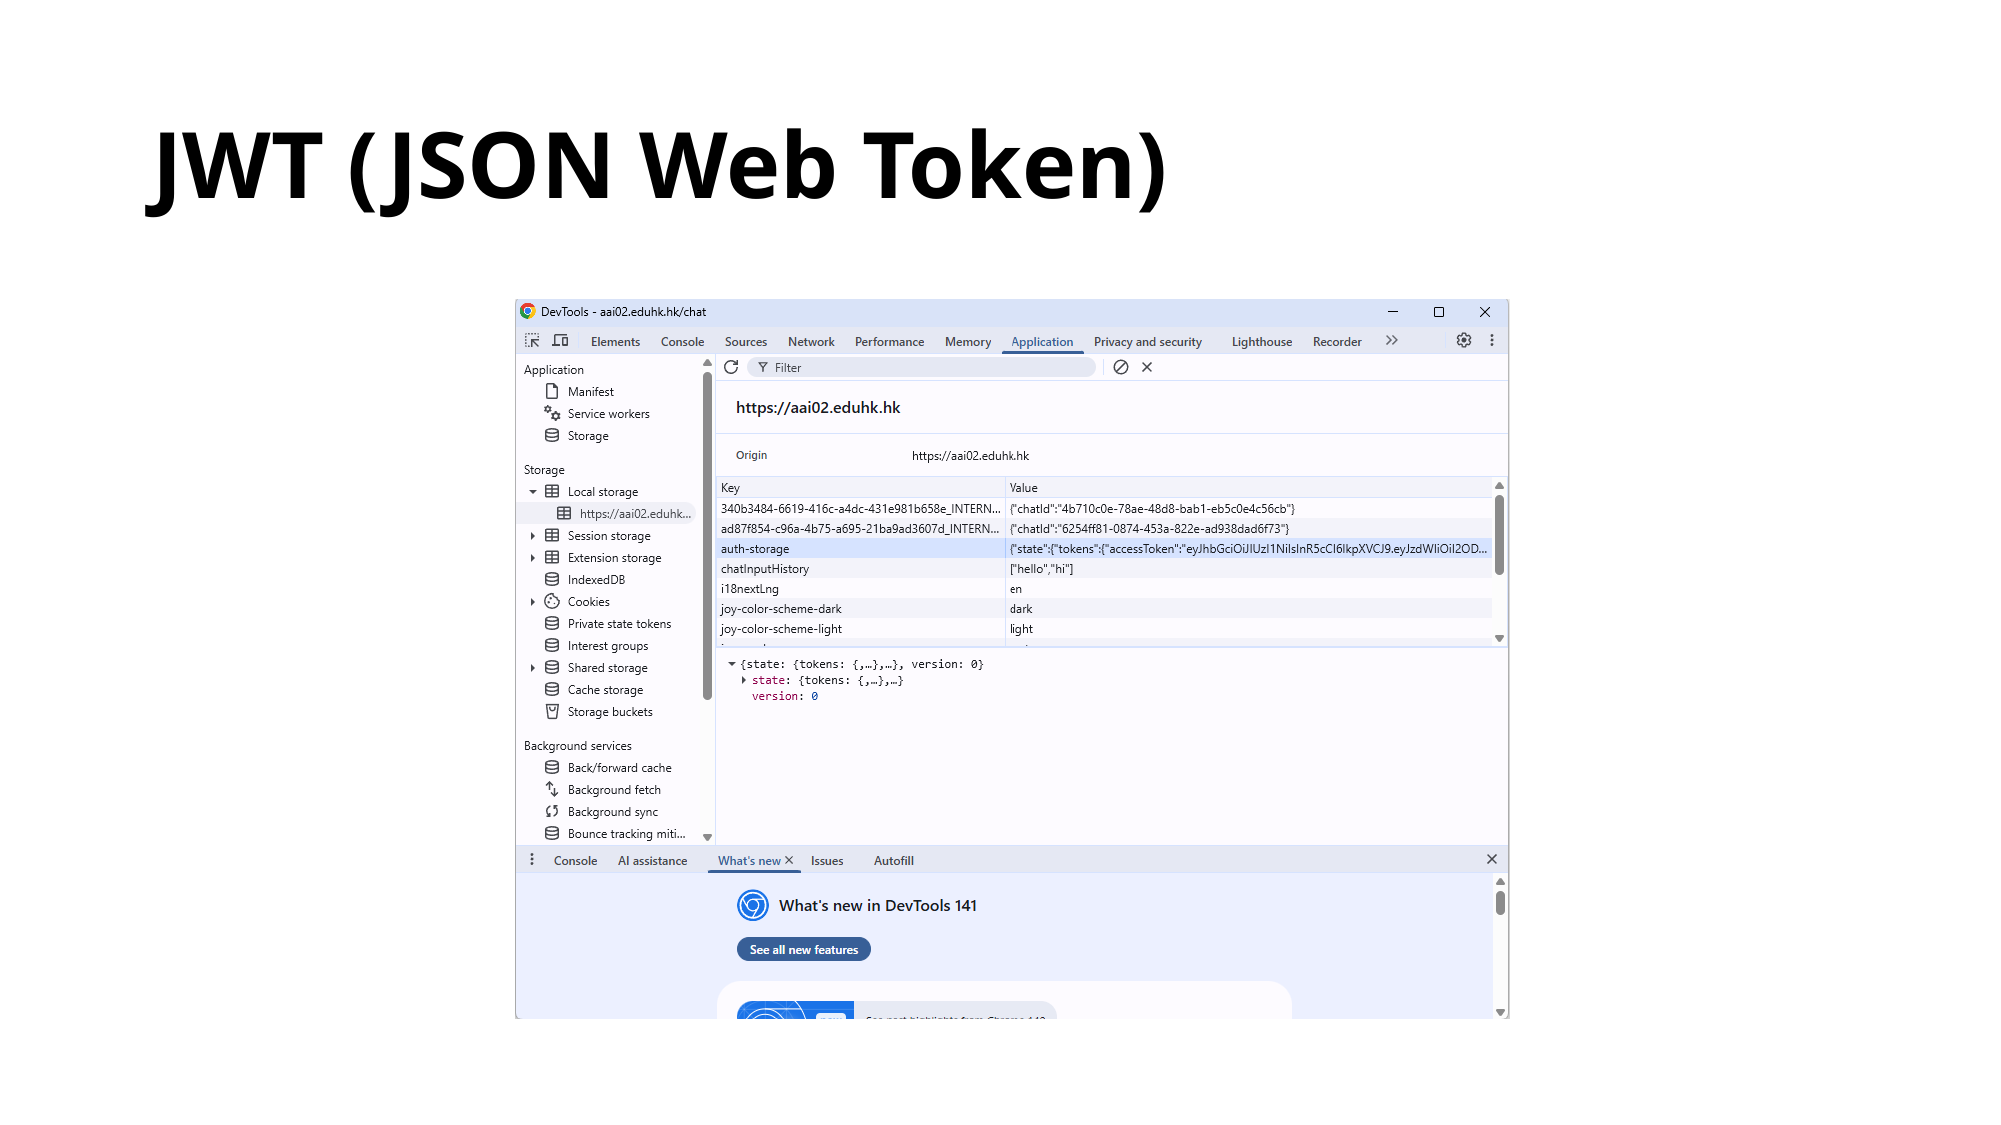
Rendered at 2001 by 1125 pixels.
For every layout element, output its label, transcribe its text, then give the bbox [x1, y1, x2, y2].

picture [515, 298, 1511, 1019]
title JWT (JSON Web Token) [137, 59, 1863, 278]
